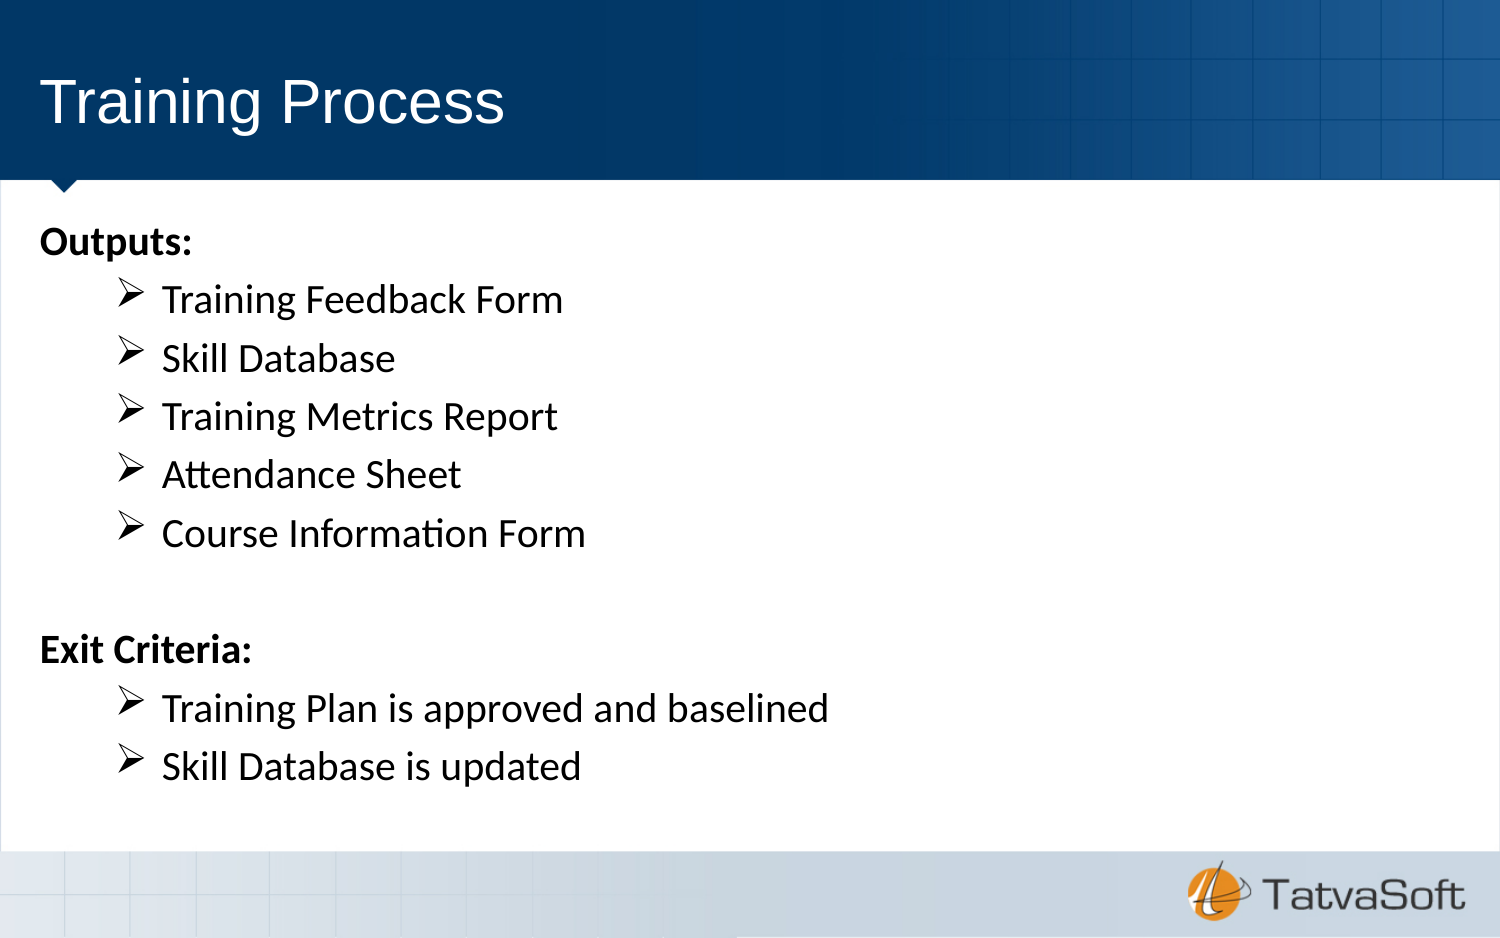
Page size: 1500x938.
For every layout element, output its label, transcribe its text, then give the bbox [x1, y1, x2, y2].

picture [0, 0, 1500, 938]
title Training Process [24, 20, 1376, 178]
text_box Outputs: Training Feedback Form Skill Database Training Metrics Report Attendance Sheet Course Information Form Exit Criteria: Training Plan is approved and baselined Skill Database is updated [24, 206, 1450, 869]
